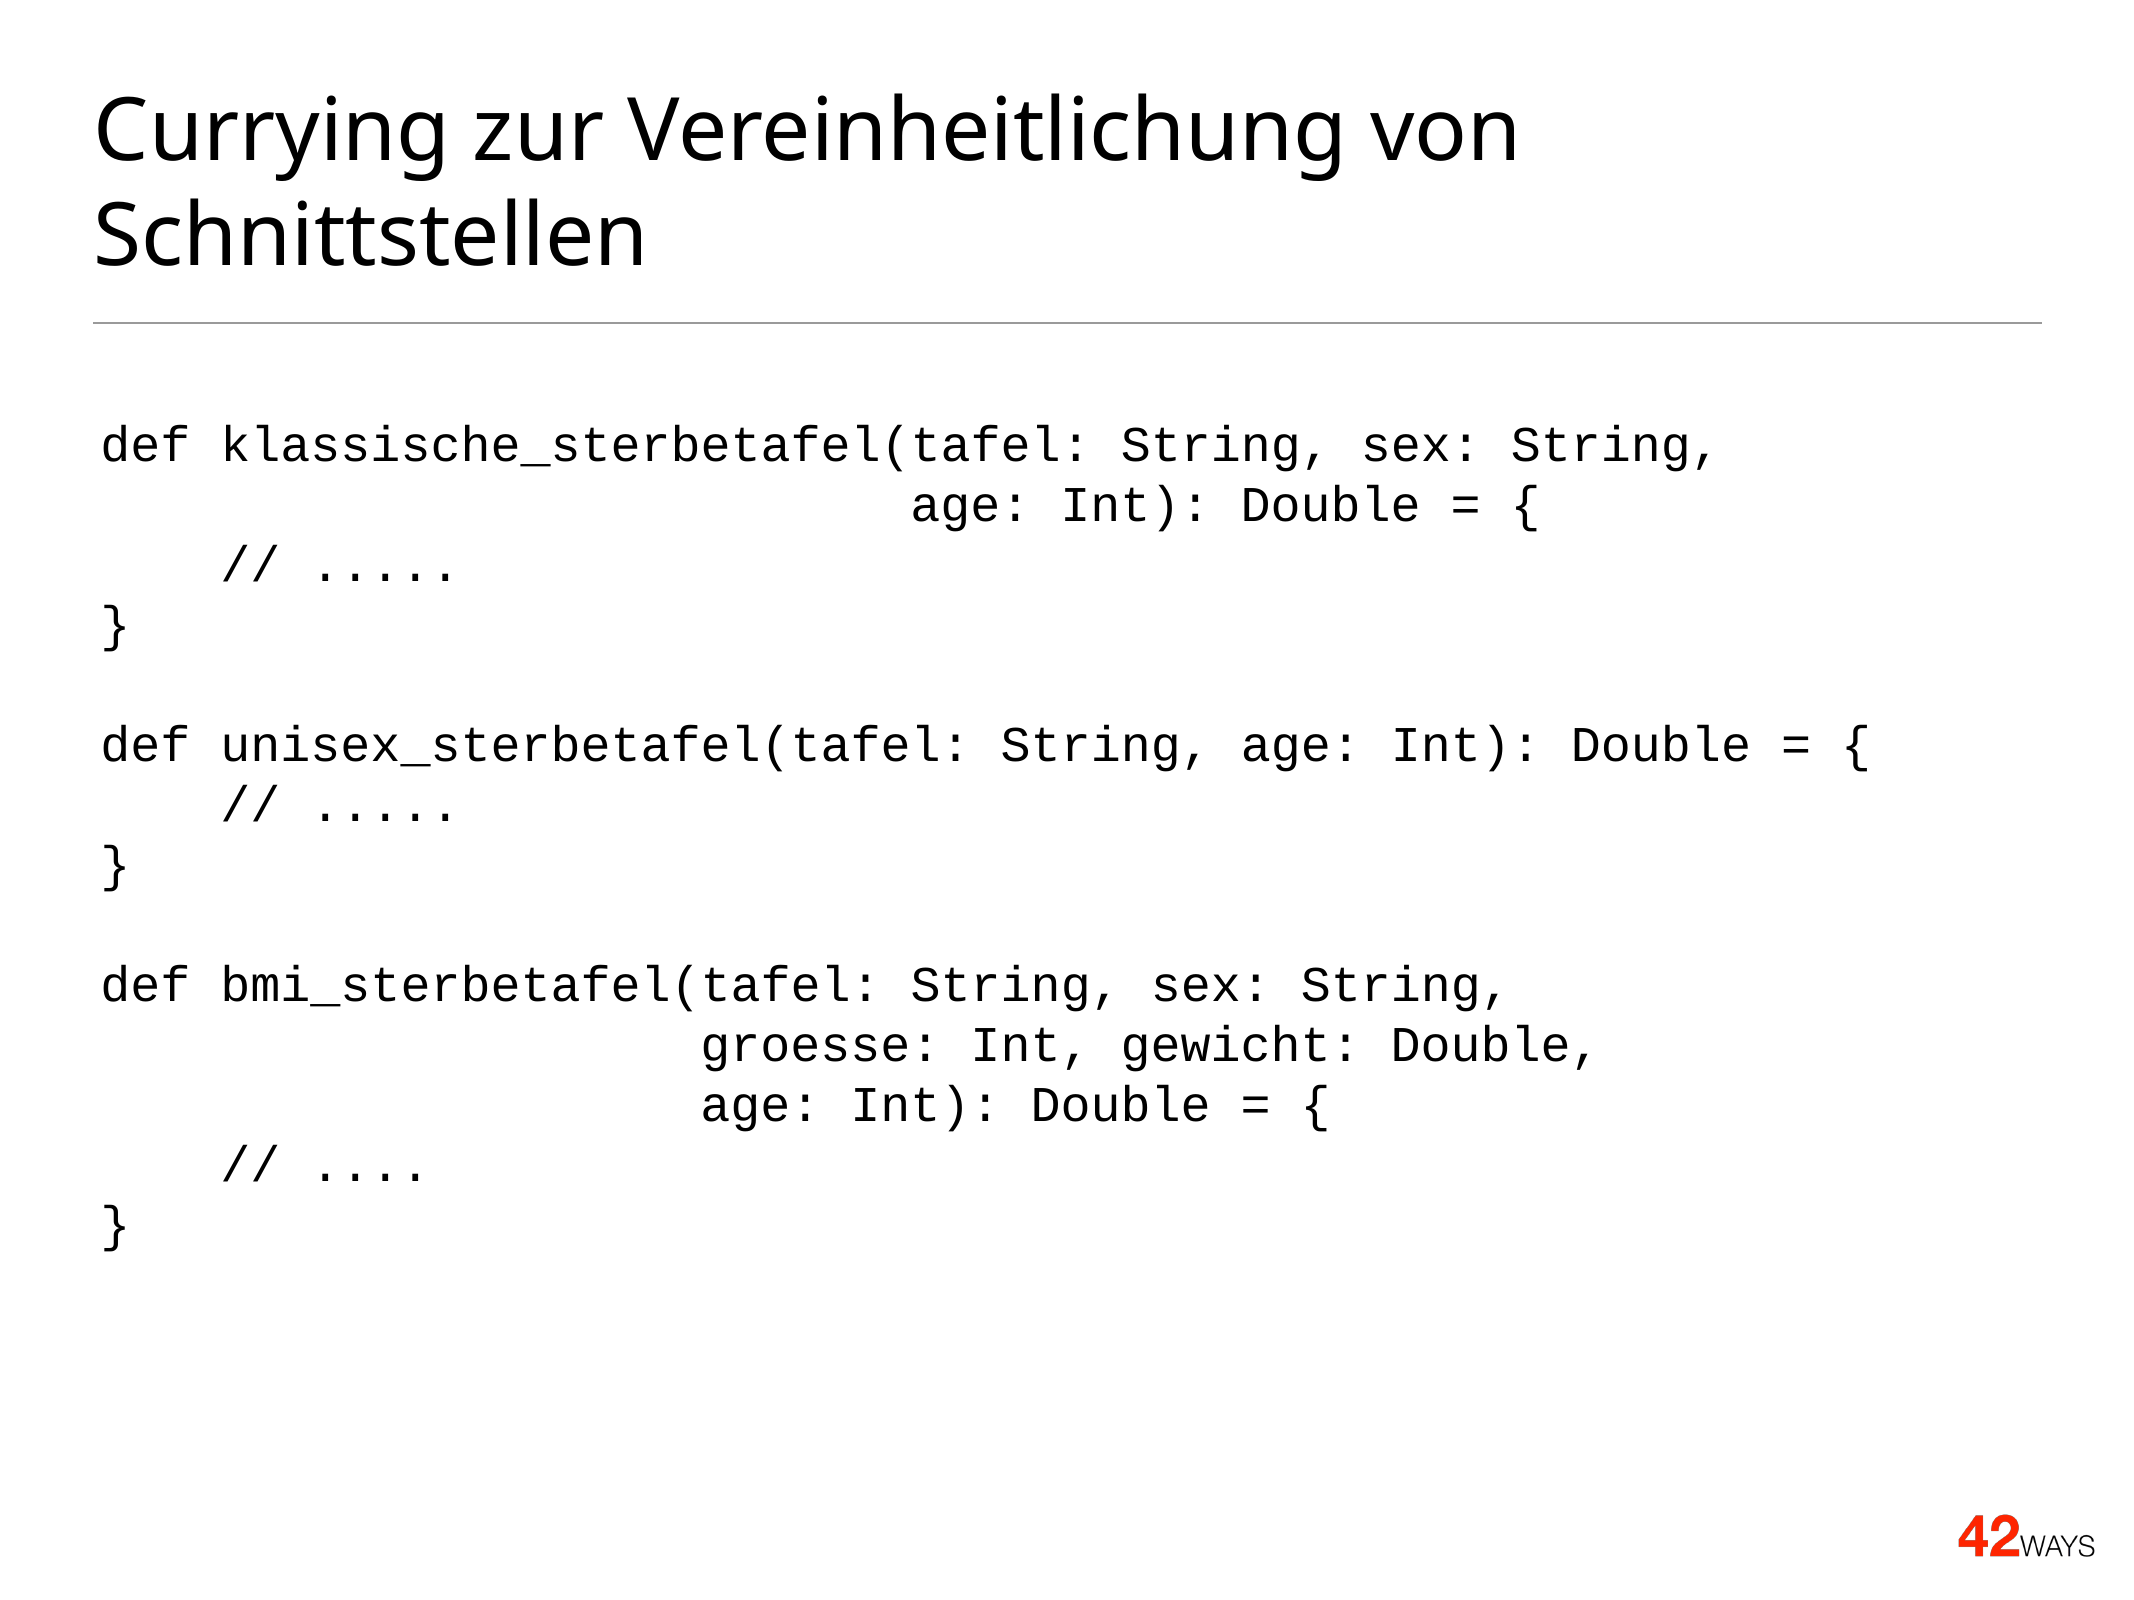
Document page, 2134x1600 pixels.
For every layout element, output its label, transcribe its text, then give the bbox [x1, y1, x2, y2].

title Currying zur Vereinheitlichung von Schnittstellen [93, 53, 2041, 284]
picture [1958, 1514, 2095, 1557]
text_box def klassische_sterbetafel(tafel: String, sex: String, age: Int): Double = { // ..... } def unisex_sterbetafel(tafel: String, age: Int): Double = { // ..... } def bmi_sterbetafel(tafel: String, sex: String, groesse: Int, gewicht: Double, age: Int): Double = { // .... } [92, 342, 2090, 1260]
